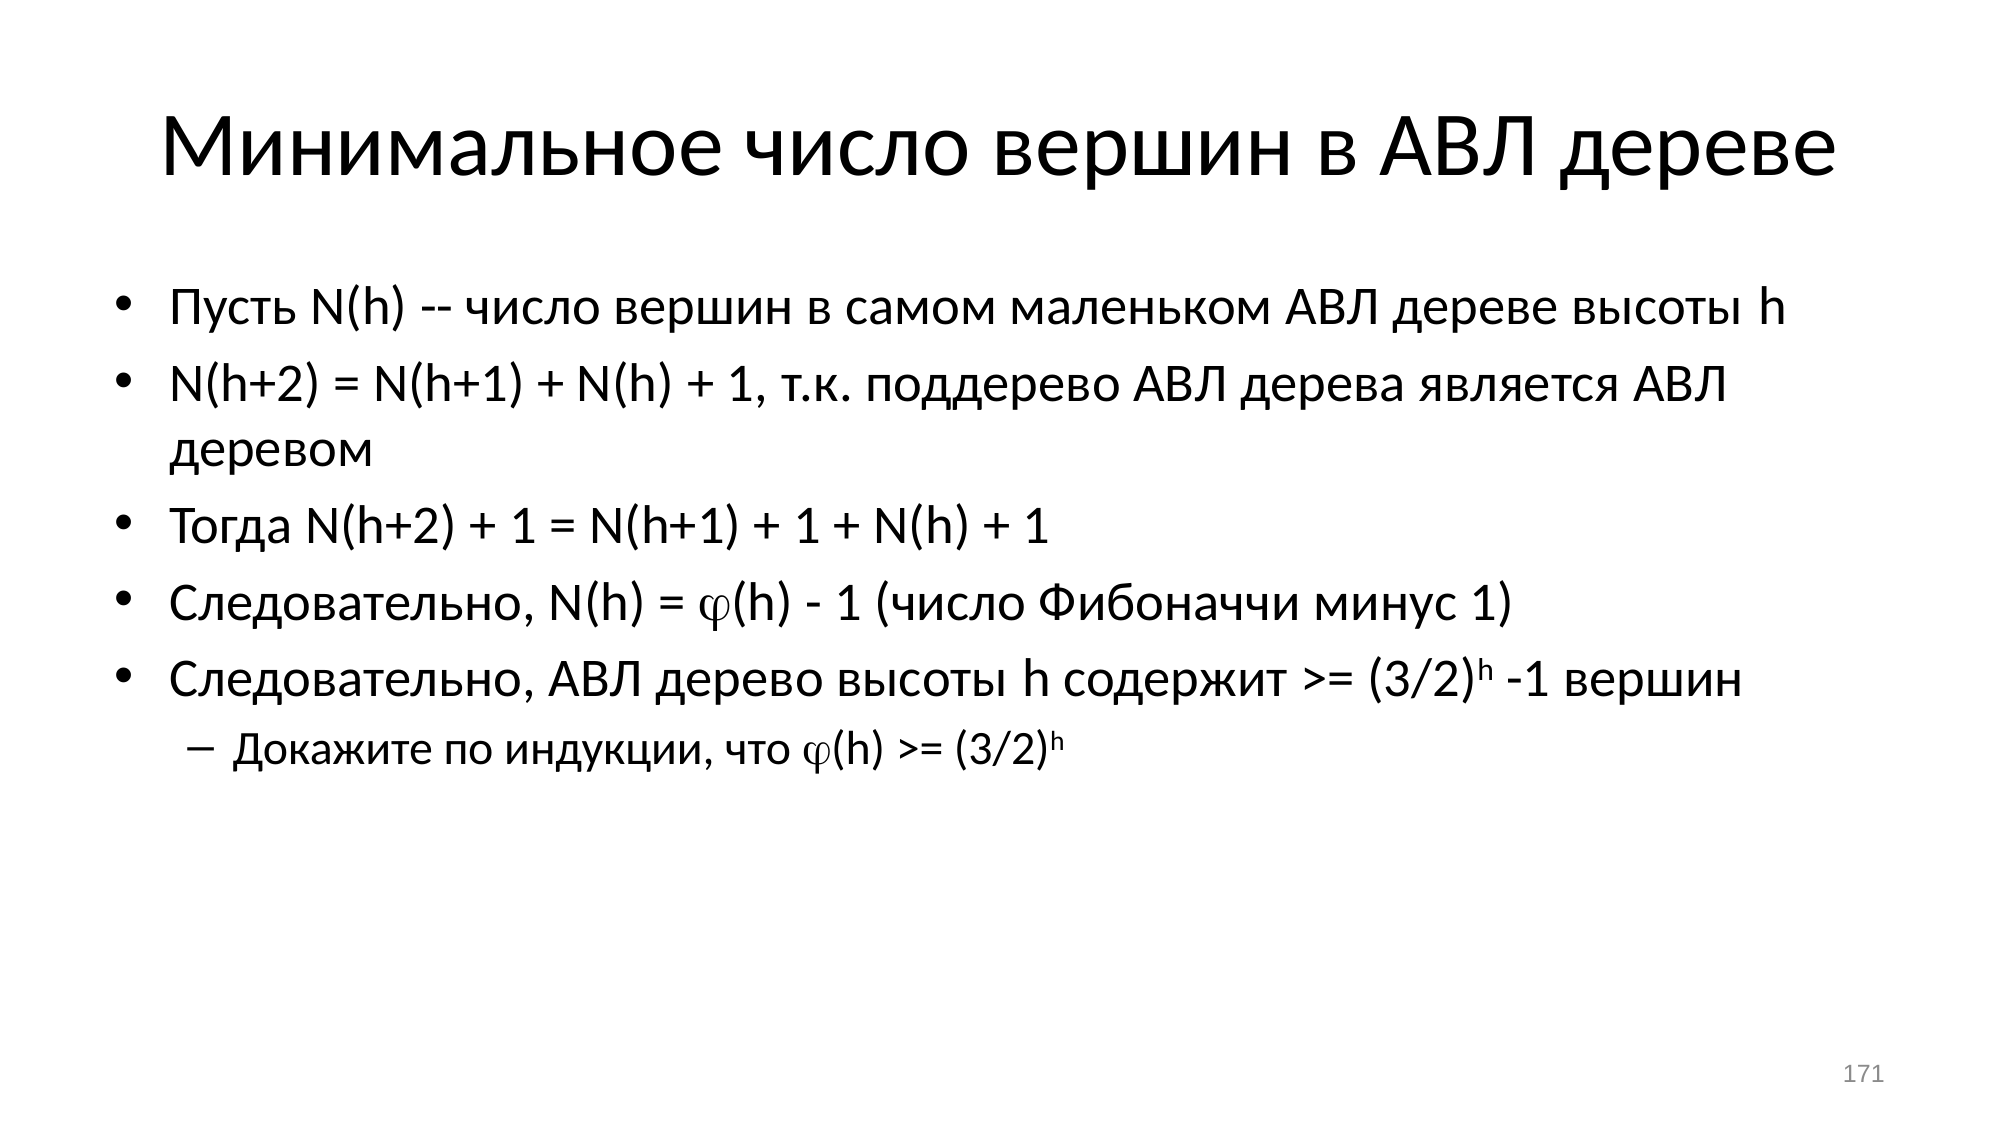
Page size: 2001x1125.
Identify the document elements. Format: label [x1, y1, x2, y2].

slide_number [1433, 1042, 1900, 1103]
title [99, 45, 1900, 233]
list [99, 262, 1900, 1005]
